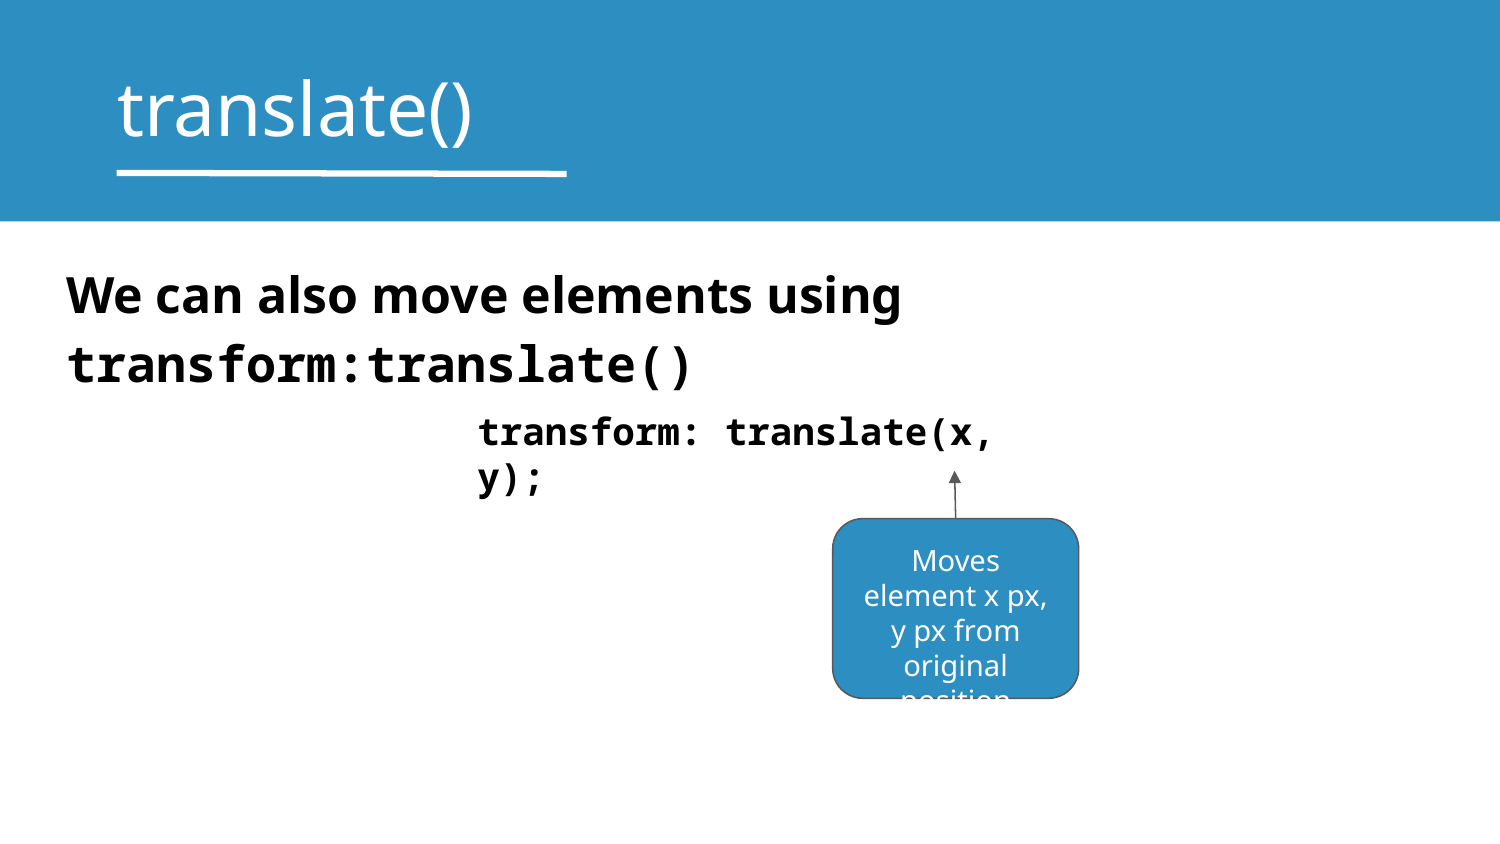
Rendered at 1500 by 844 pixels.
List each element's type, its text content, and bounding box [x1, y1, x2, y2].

list We can also move elements using transform:translate() [51, 239, 1449, 340]
text_box Moves element x px, y px from original position [832, 518, 1079, 699]
title translate() [102, 46, 1500, 141]
text_box transform: translate(x, y); [462, 393, 1051, 538]
